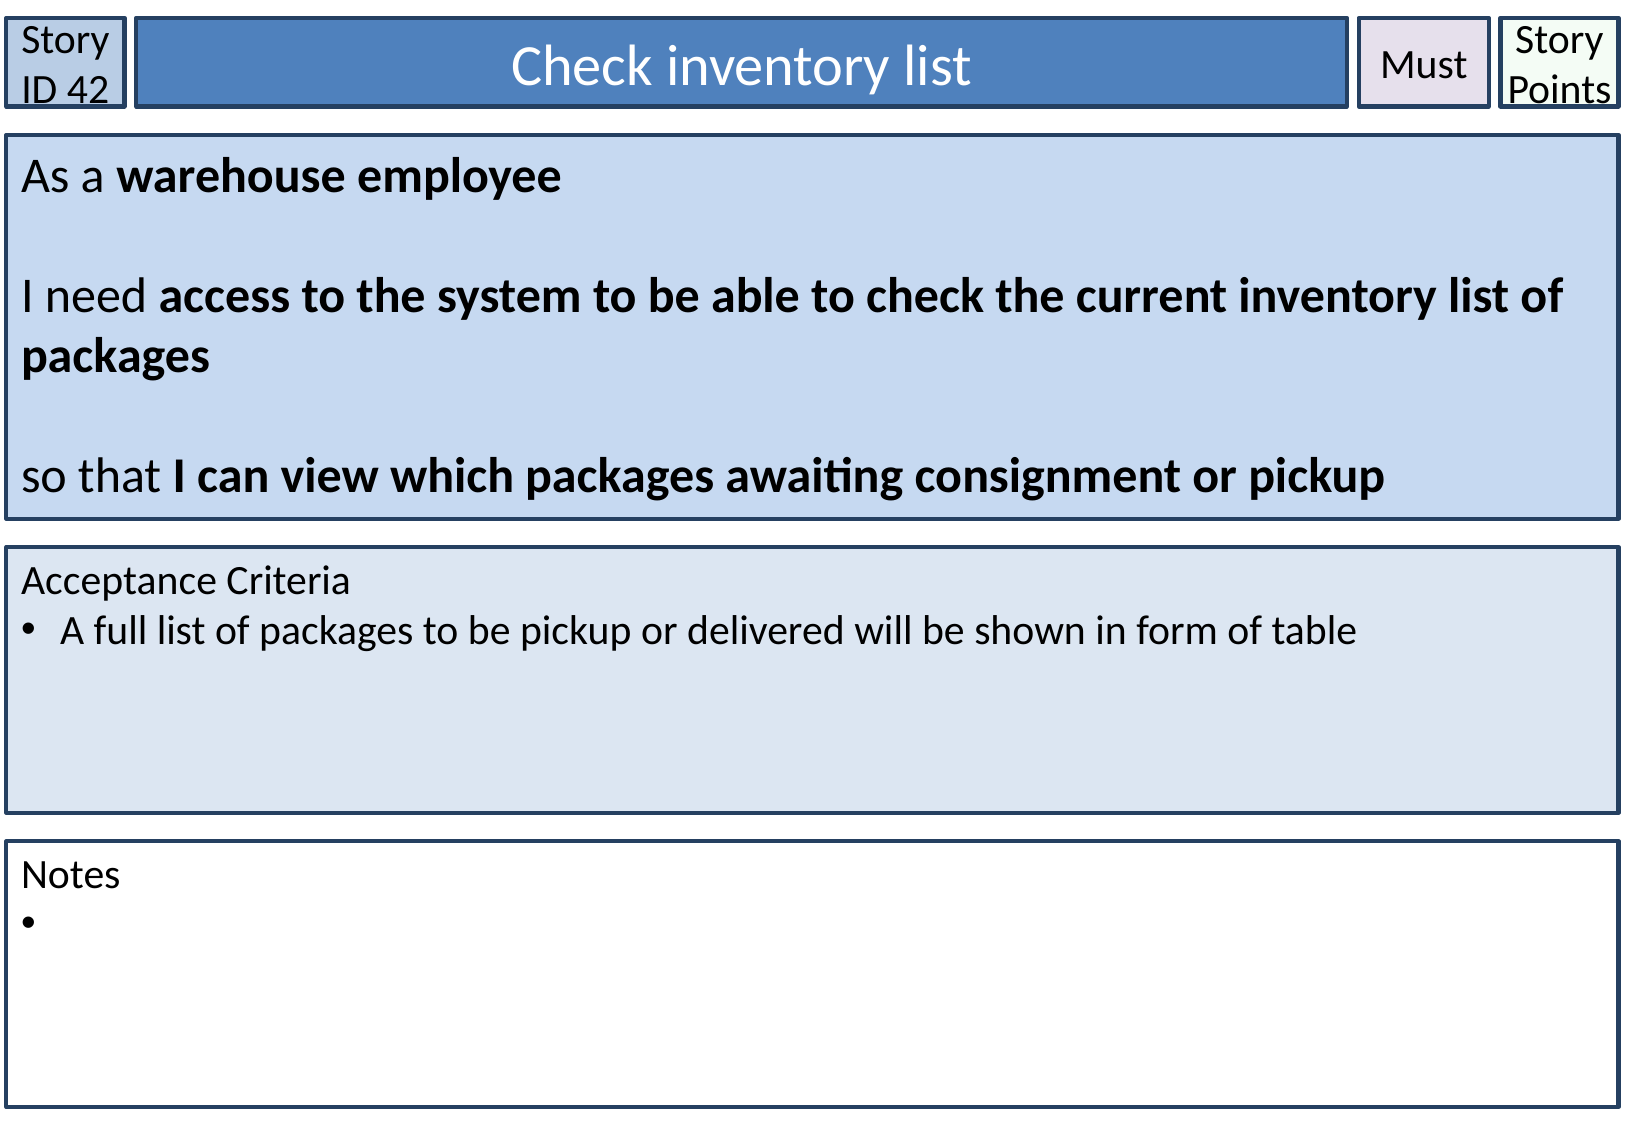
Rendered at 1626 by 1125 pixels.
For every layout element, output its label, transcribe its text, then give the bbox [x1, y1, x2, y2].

text_box Check inventory list [134, 16, 1349, 109]
text_box As a warehouse employee I need access to the system to be able to check the current inventory list of packages so that I can view which packages awaiting consignment or pickup [4, 133, 1621, 521]
text_box Acceptance Criteria A full list of packages to be pickup or delivered will be shown in form of table [4, 545, 1621, 815]
text_box Story ID 42 [4, 16, 127, 109]
text_box Notes [4, 839, 1621, 1109]
text_box Story Points [1498, 16, 1621, 109]
text_box Must [1357, 16, 1491, 109]
